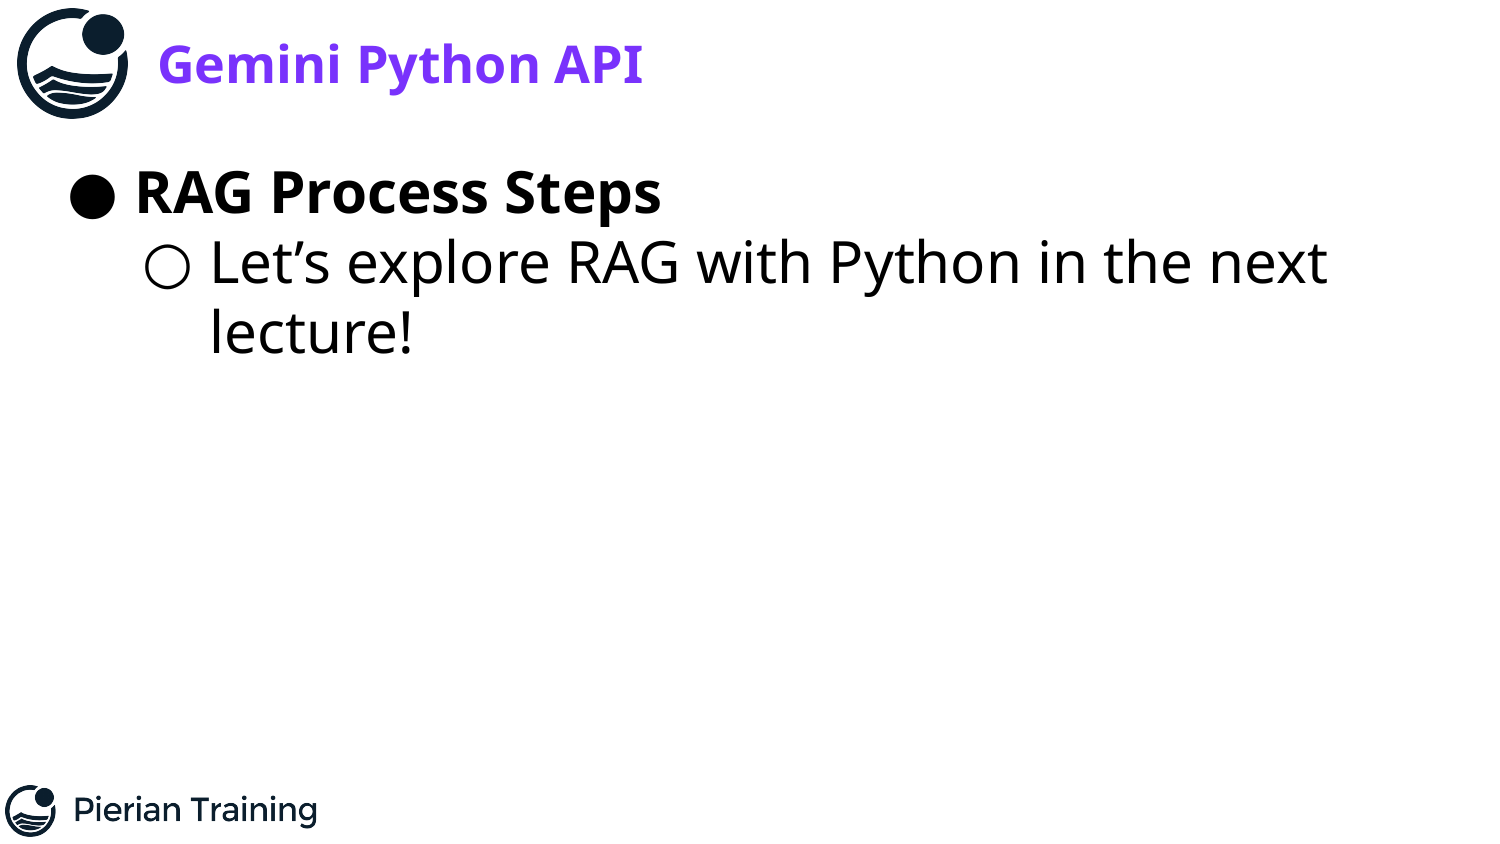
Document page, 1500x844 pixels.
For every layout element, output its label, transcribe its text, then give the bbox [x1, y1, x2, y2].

picture [16, 8, 128, 120]
text_box RAG Process Steps Let’s explore RAG with Python in the next lecture! [44, 140, 1500, 381]
text_box Gemini Python API [142, 16, 1239, 110]
picture [4, 785, 318, 837]
